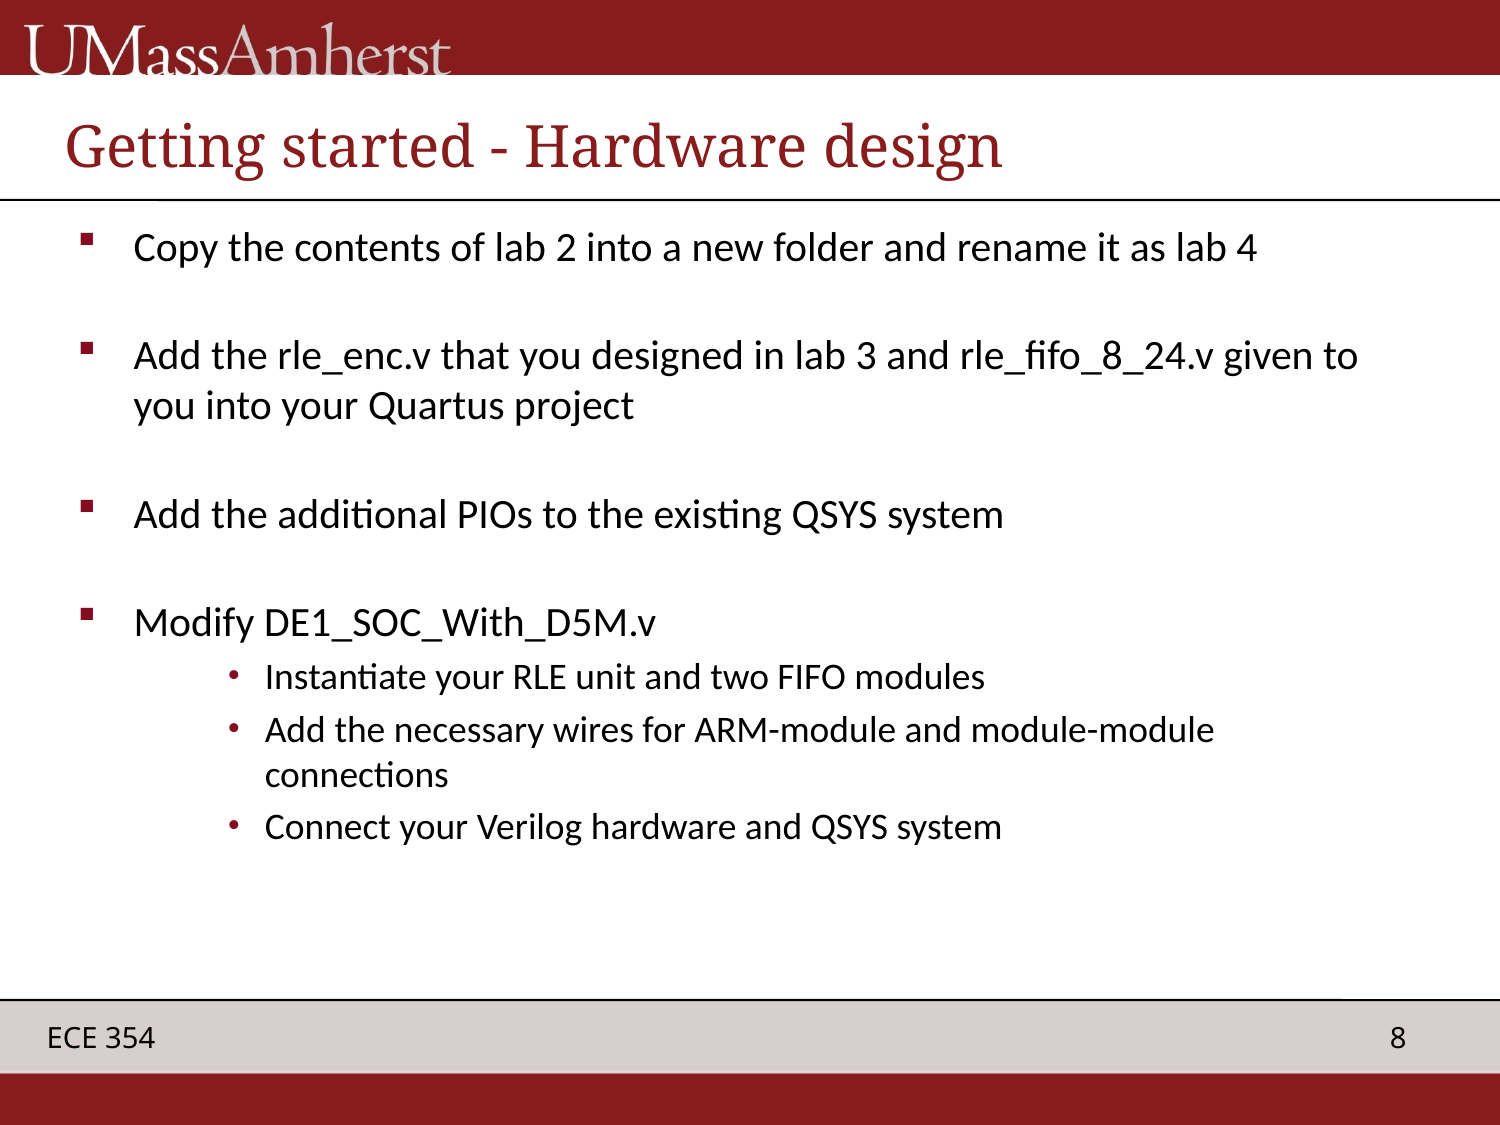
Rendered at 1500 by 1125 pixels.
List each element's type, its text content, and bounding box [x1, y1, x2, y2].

title Getting started - Hardware design [50, 99, 1500, 188]
list Copy the contents of lab 2 into a new folder and rename it as lab 4 Add the rle_enc.v that you designed in lab 3 and rle_fifo_8_24.v given to you into your Quartus project Add the additional PIOs to the existing QSYS system Modify DE1_SOC_With_D5M.v Instantiate your RLE unit and two FIFO modules Add the necessary wires for ARM-module and module-module connections Connect your Verilog hardware and QSYS system [62, 212, 1400, 950]
picture [0, 1002, 1500, 1125]
picture [0, 0, 1500, 75]
